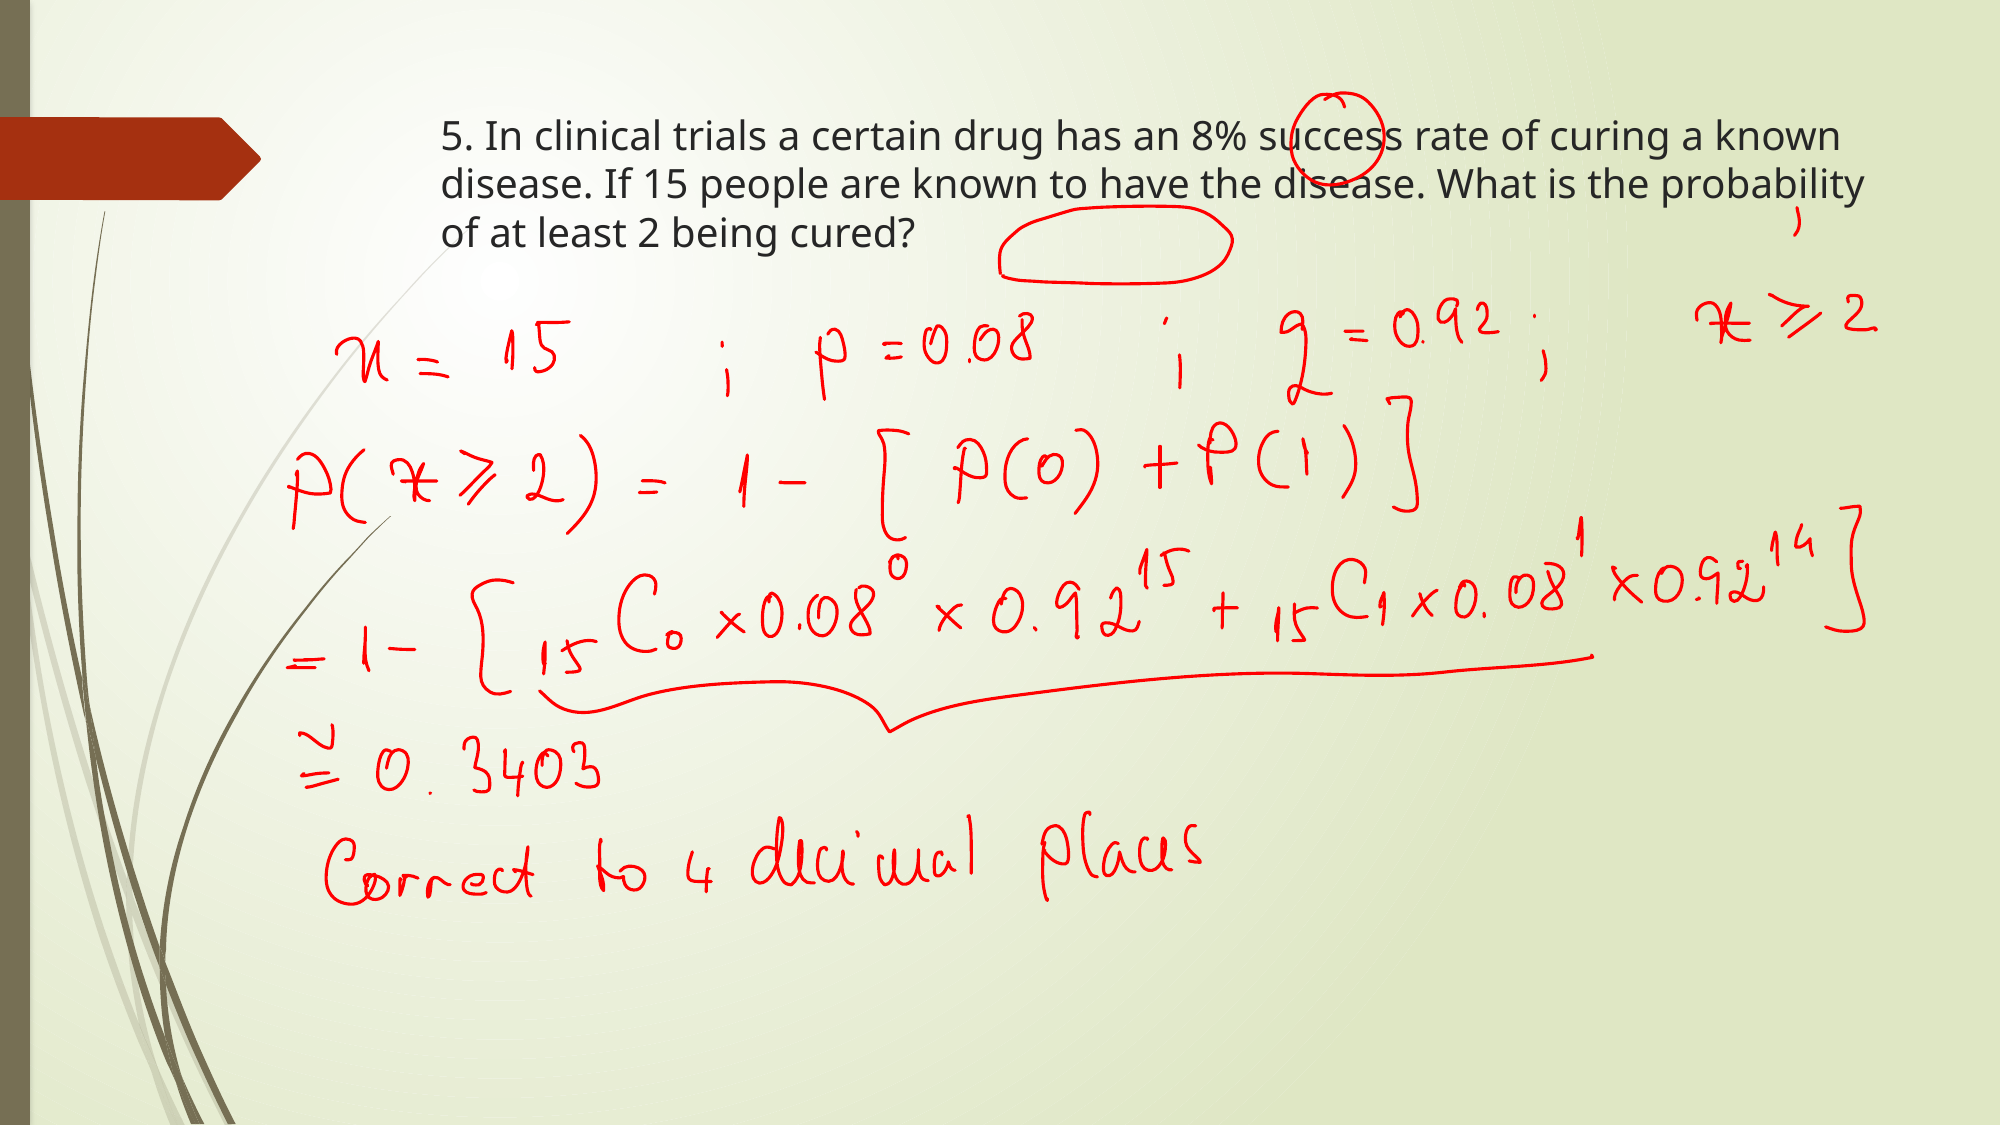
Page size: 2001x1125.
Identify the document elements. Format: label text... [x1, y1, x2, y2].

title 5. In clinical trials a certain drug has an 8% success rate of curing a known disease. If 15 people are known to have the disease. What is the probability of at least 2 being cured? [425, 102, 1888, 313]
